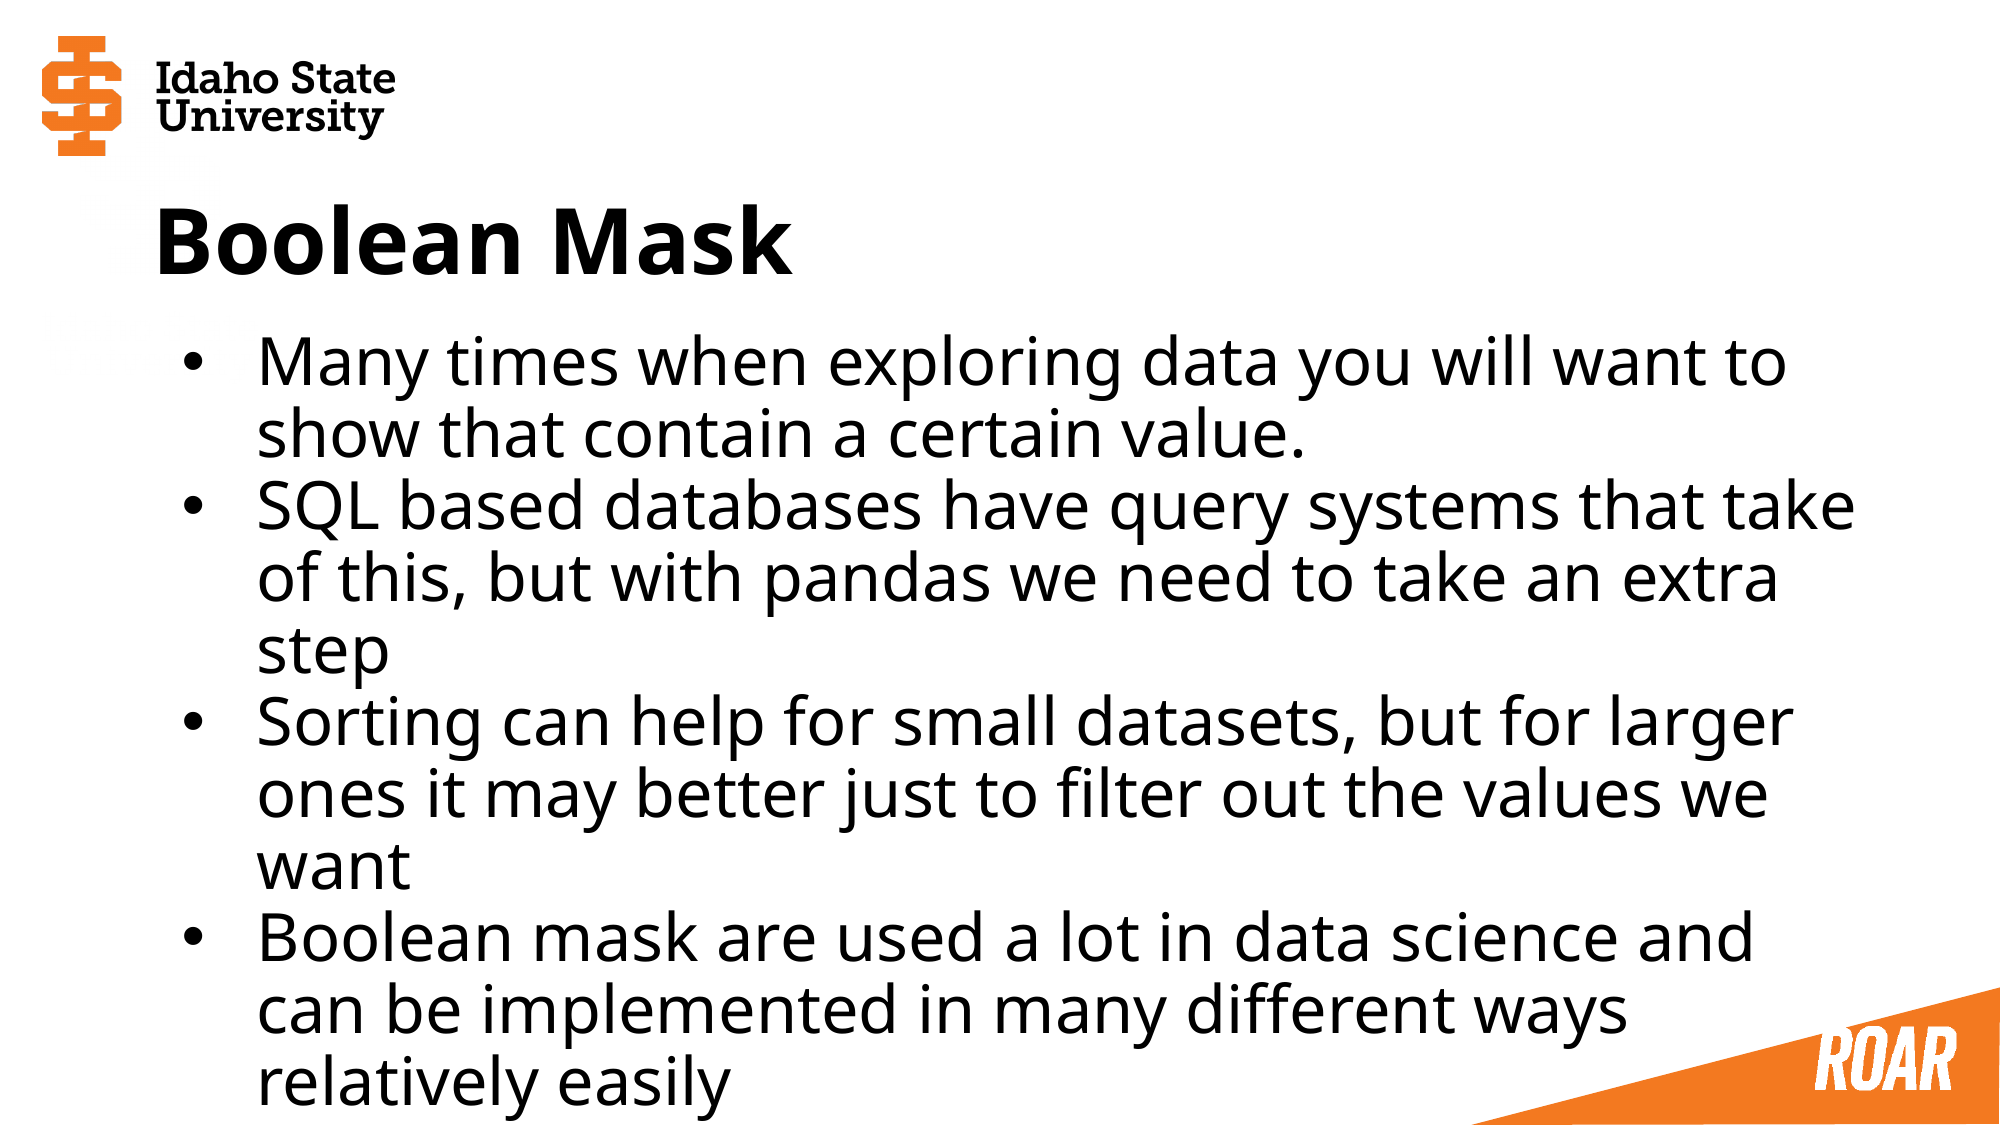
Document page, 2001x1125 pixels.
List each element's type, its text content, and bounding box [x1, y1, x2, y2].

picture [26, 36, 395, 408]
picture [1807, 1022, 1964, 1094]
title Boolean Mask [137, 187, 1863, 300]
list Many times when exploring data you will want to show that contain a certain value. SQL based databases have query systems that take of this, but with pandas we need to take an extra step Sorting can help for small datasets, but for larger ones it may better just to filter out the values we want Boolean mask are used a lot in data science and can be implemented in many different ways relatively easily [137, 320, 1875, 988]
